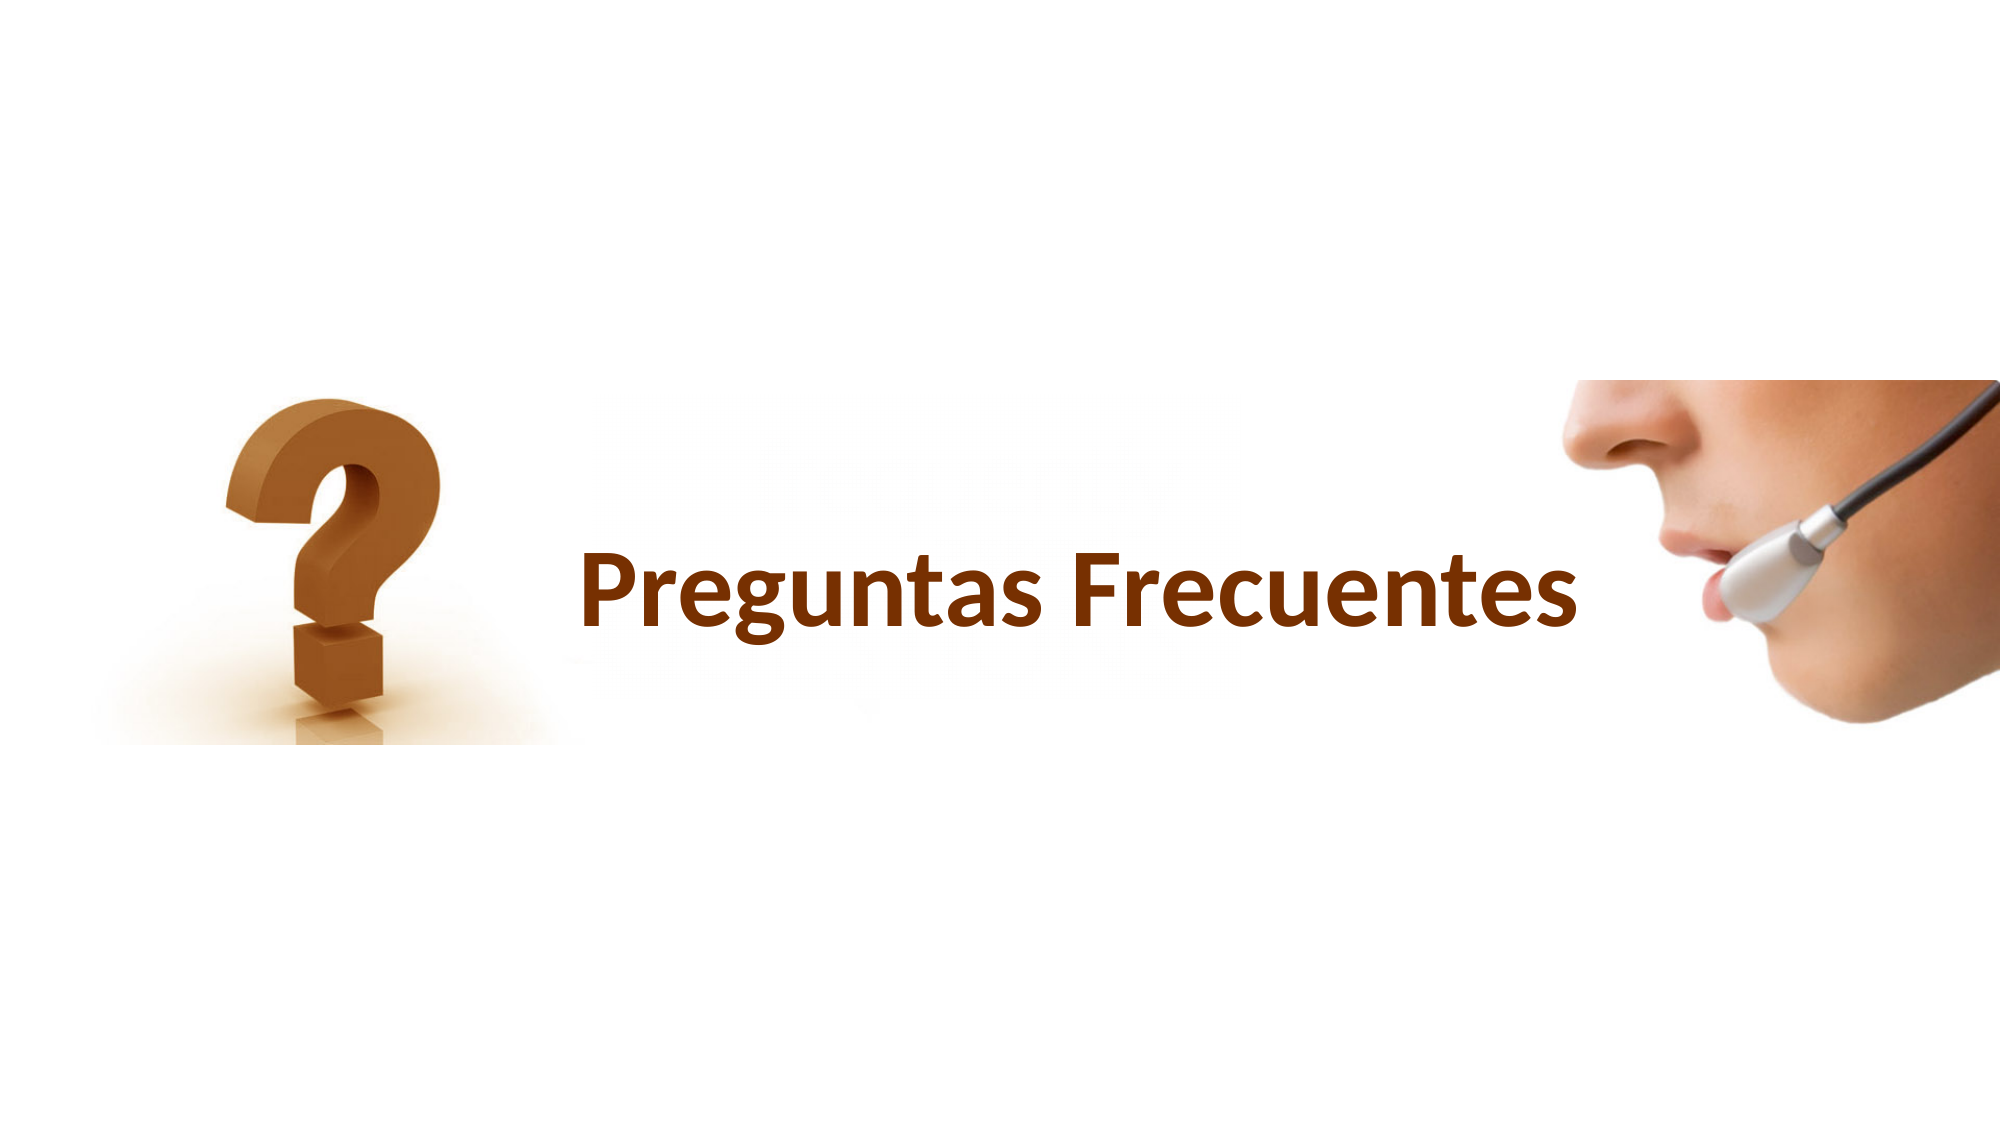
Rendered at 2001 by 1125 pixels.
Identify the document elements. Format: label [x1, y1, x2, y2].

text_box [0, 380, 2000, 745]
